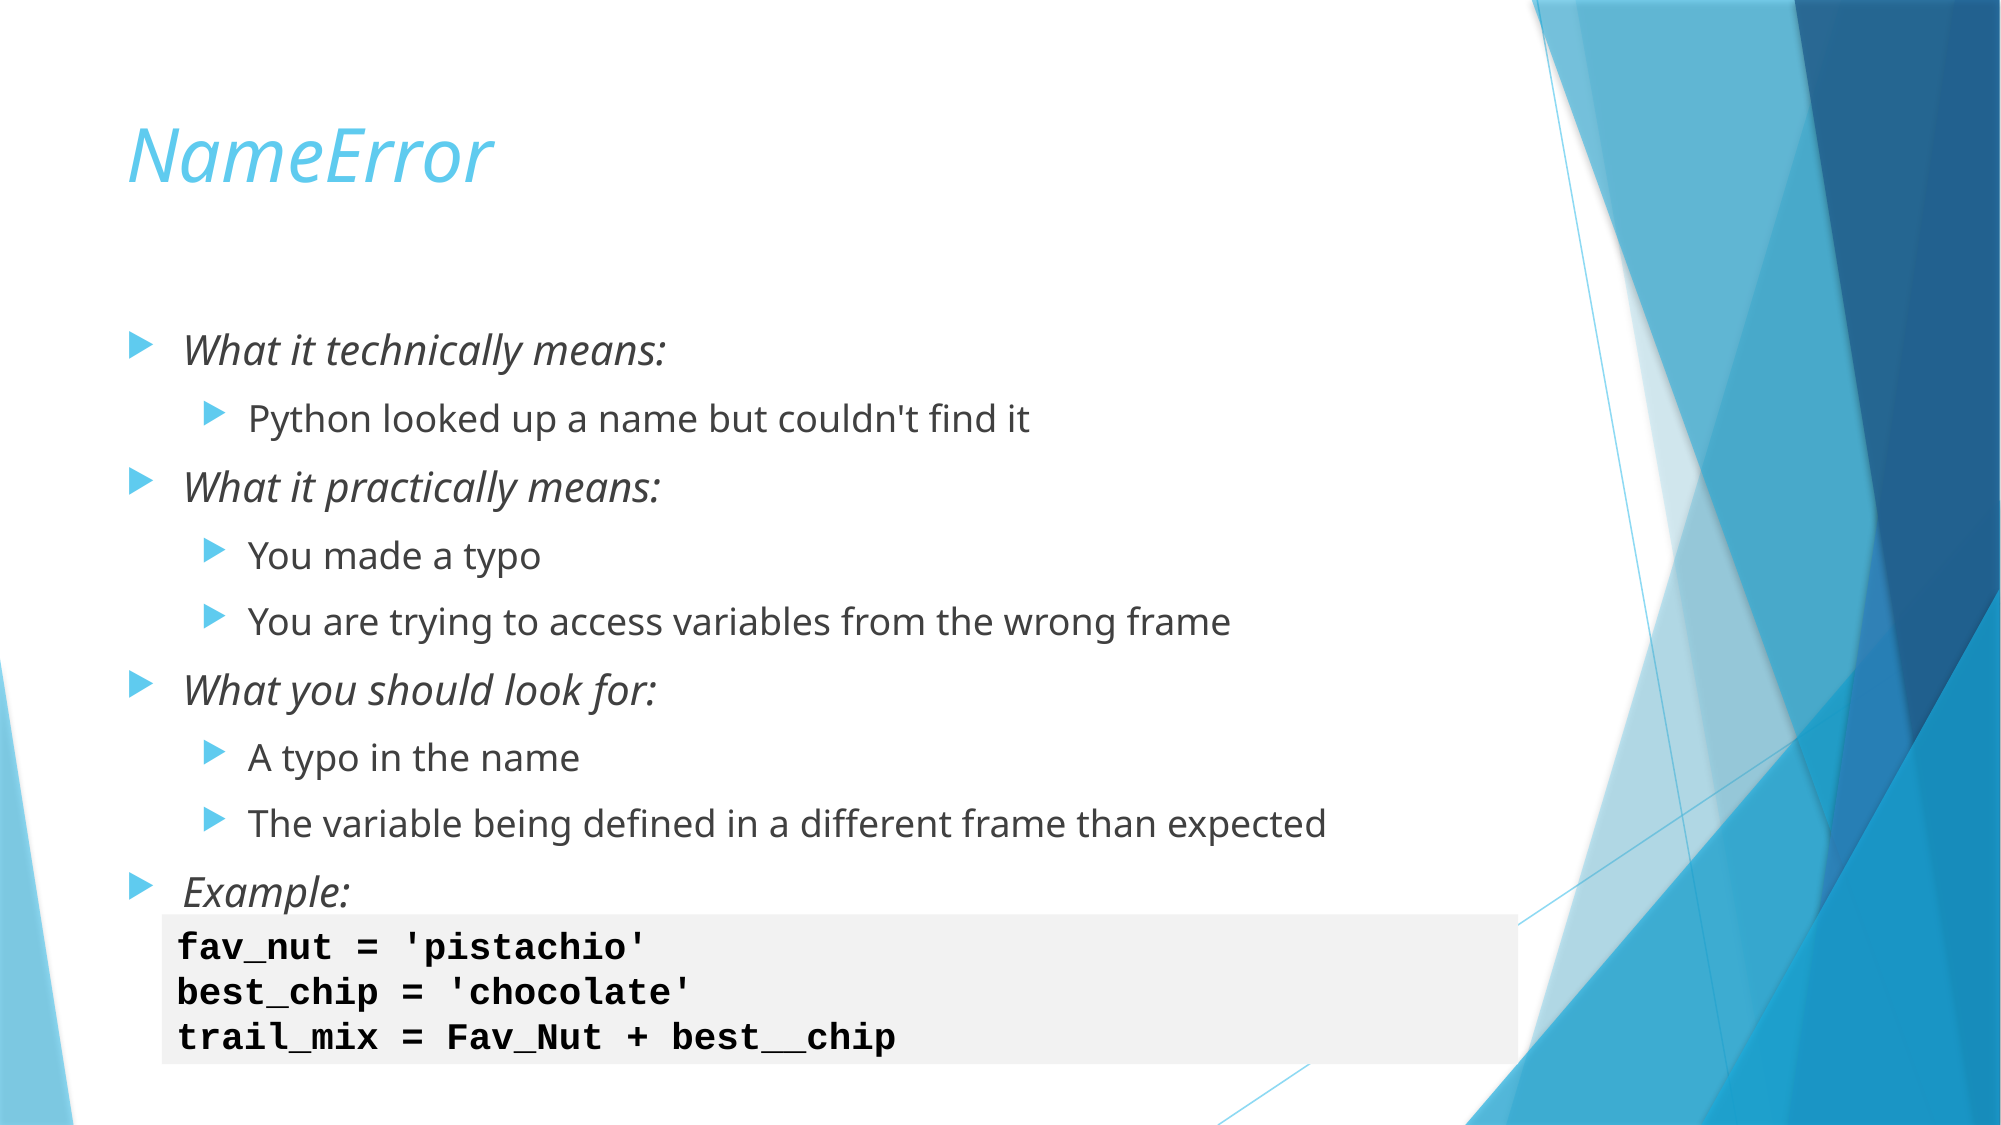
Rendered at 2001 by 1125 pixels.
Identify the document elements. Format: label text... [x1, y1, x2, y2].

list What it technically means: Python looked up a name but couldn't find it What it practically means: You made a typo You are trying to access variables from the wrong frame What you should look for: A typo in the name The variable being defined in a different frame than expected Example: [111, 316, 1522, 991]
title NameError [111, 99, 1522, 316]
text_box fav_nut = 'pistachio' best_chip = 'chocolate' trail_mix = Fav_Nut + best__chip [161, 914, 1519, 1065]
